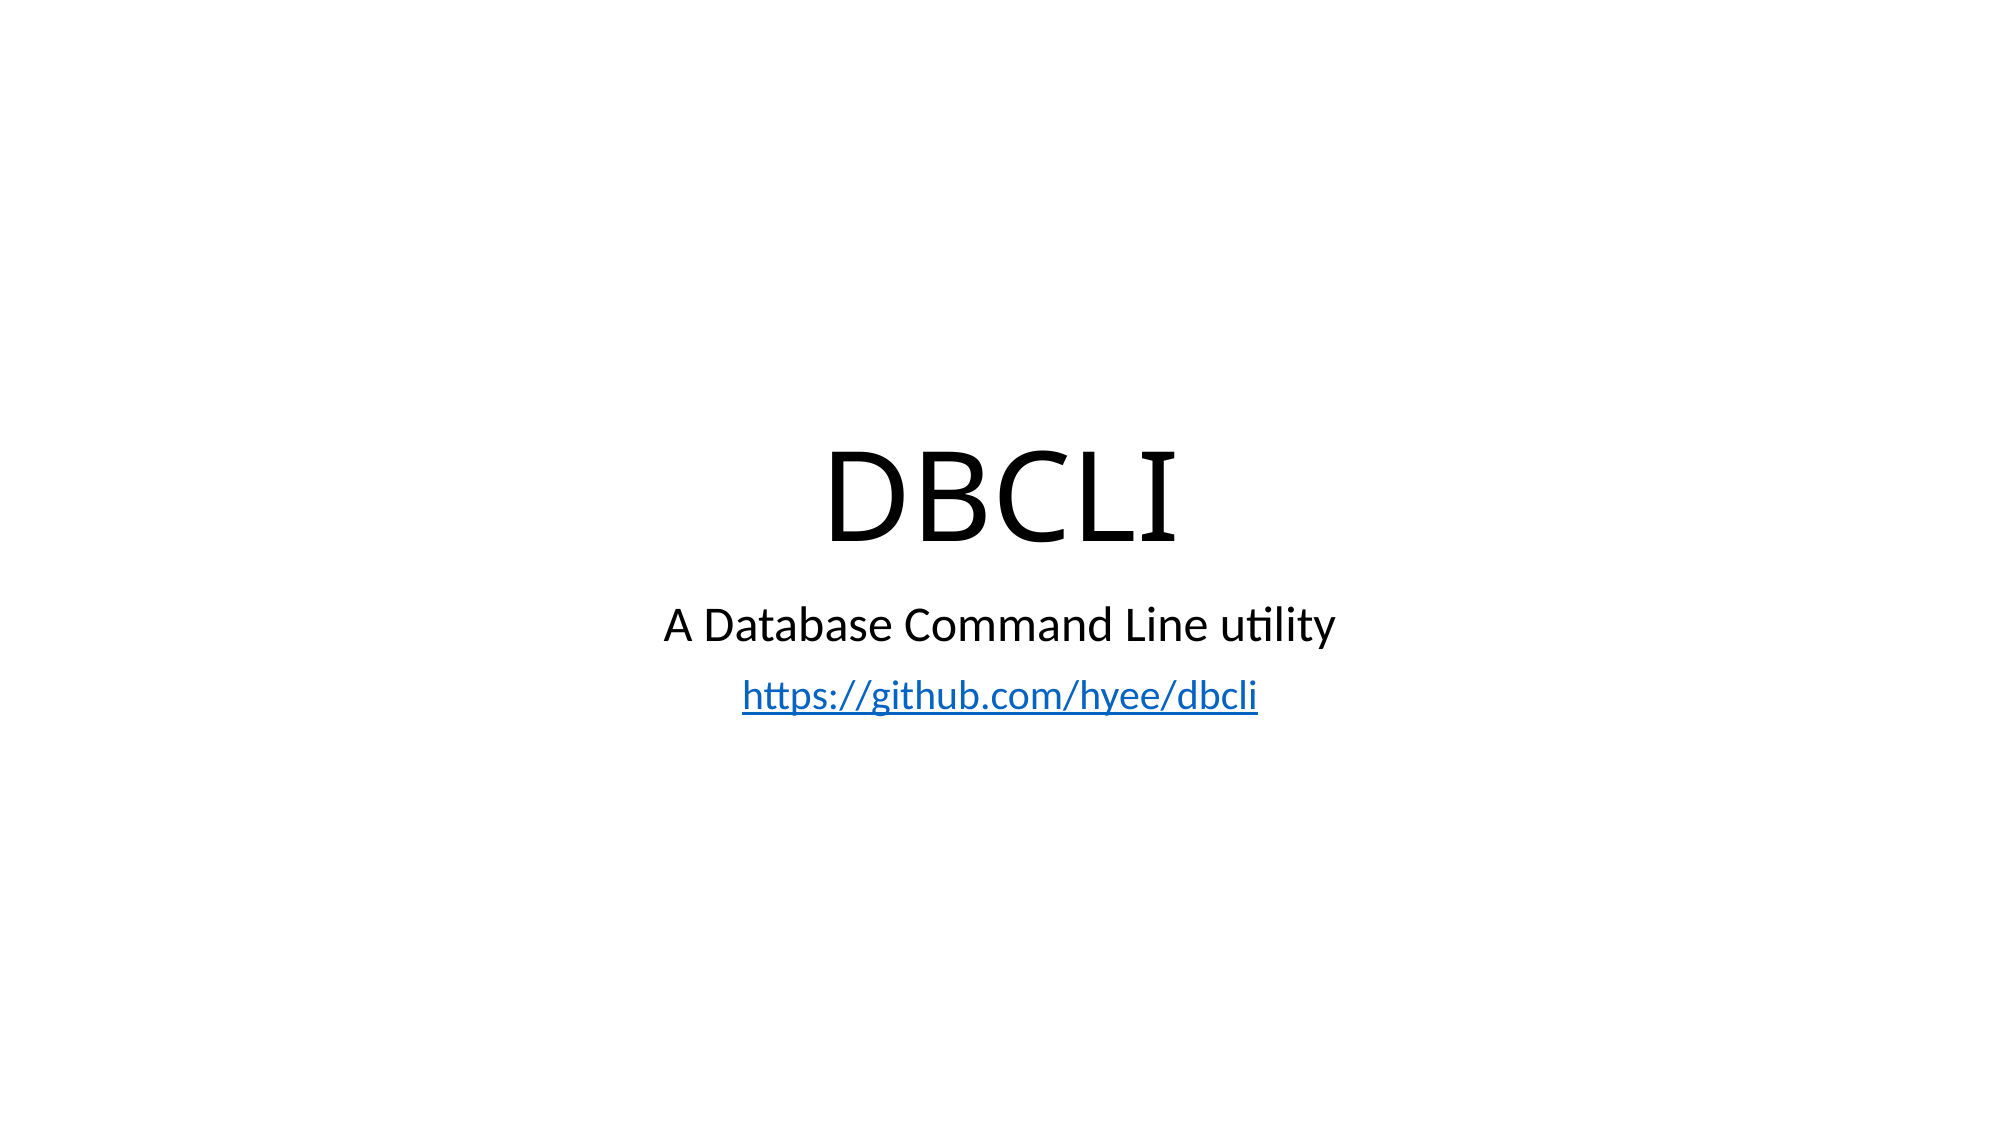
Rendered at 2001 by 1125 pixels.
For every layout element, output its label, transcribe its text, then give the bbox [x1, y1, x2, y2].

title DBCLI [249, 184, 1750, 576]
subtitle A Database Command Line utility https://github.com/hyee/dbcli [249, 590, 1750, 863]
